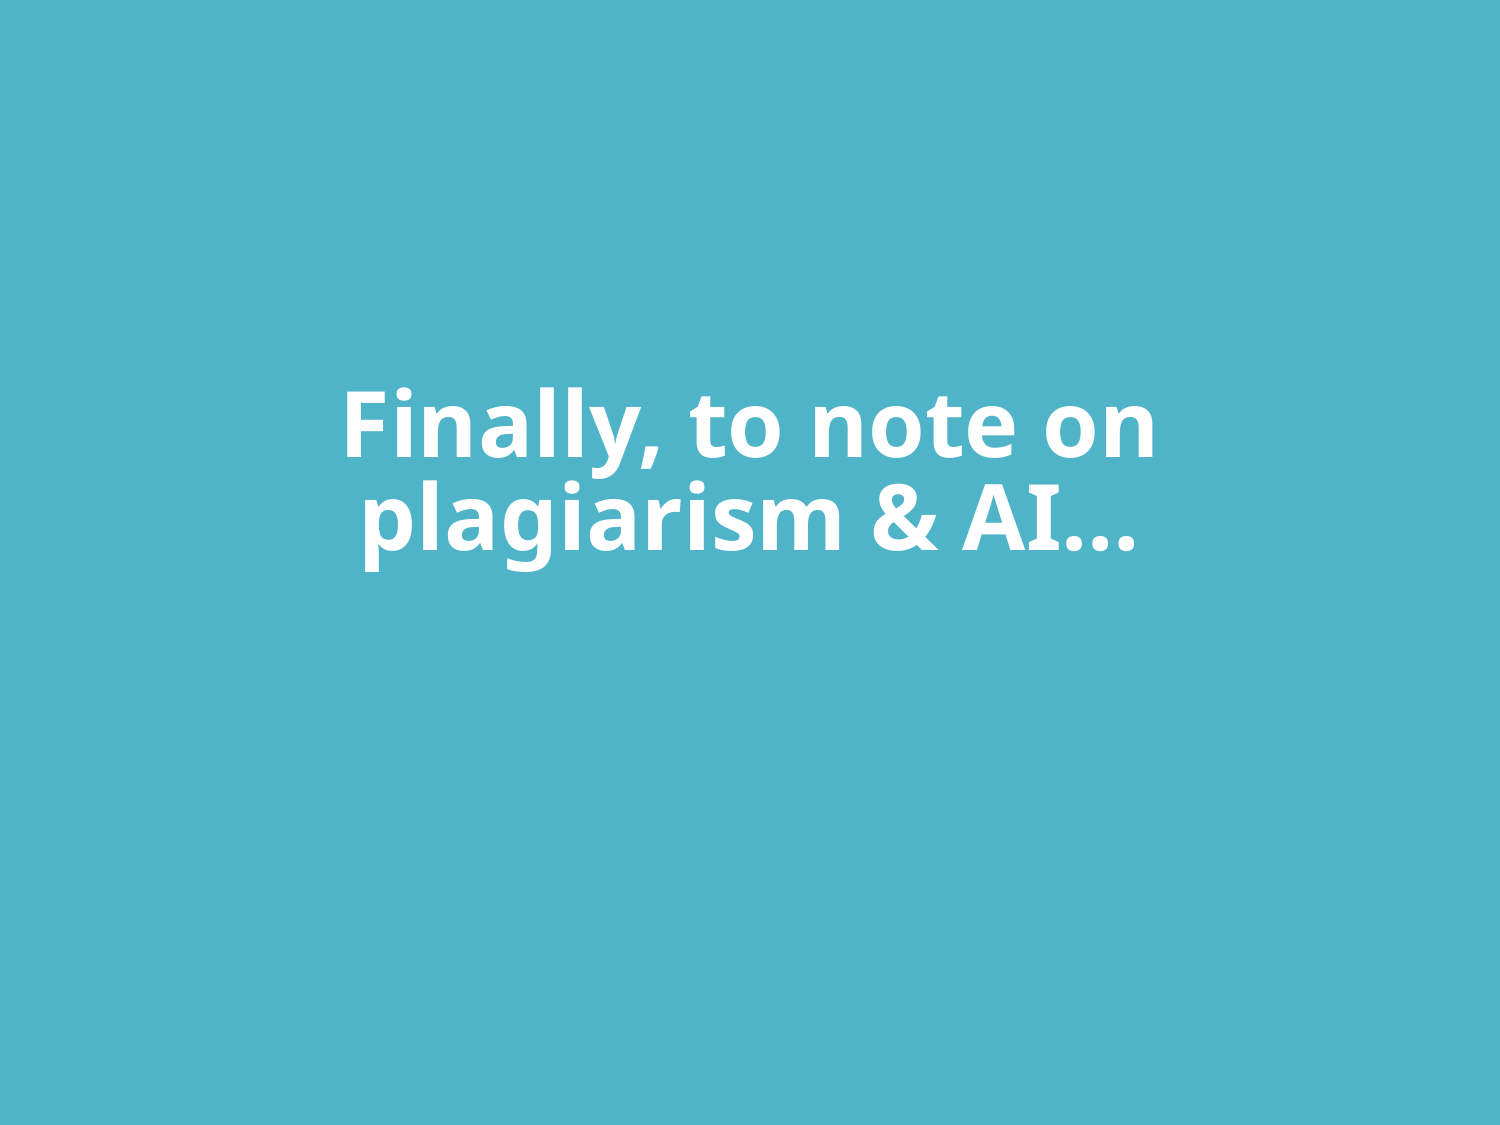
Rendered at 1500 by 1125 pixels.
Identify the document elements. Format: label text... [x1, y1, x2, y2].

subtitle Finally, to note on plagiarism & AI… [193, 375, 1307, 663]
